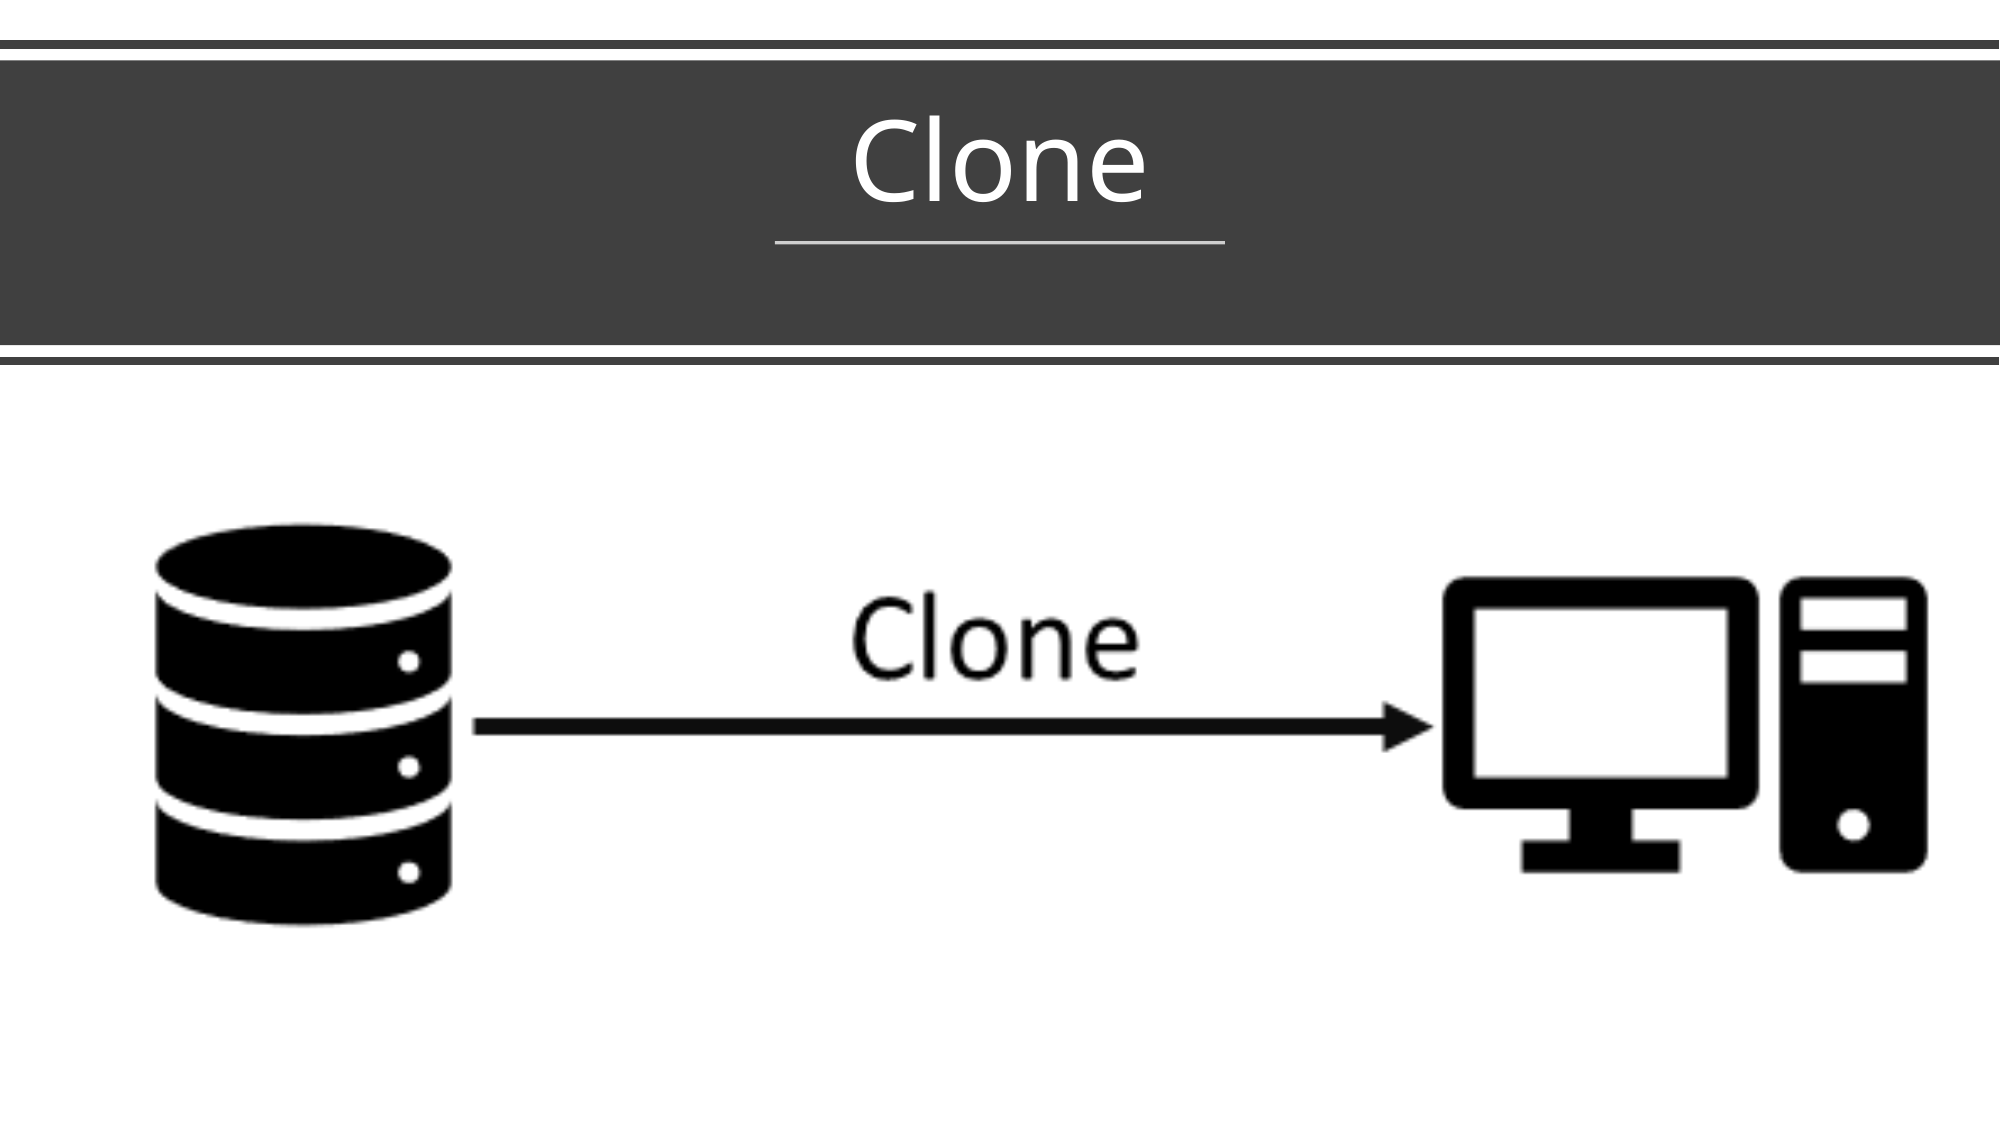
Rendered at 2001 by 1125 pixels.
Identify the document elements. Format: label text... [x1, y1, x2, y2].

picture [52, 473, 1939, 979]
text_box [0, 59, 2000, 346]
title Clone [86, 80, 1914, 233]
